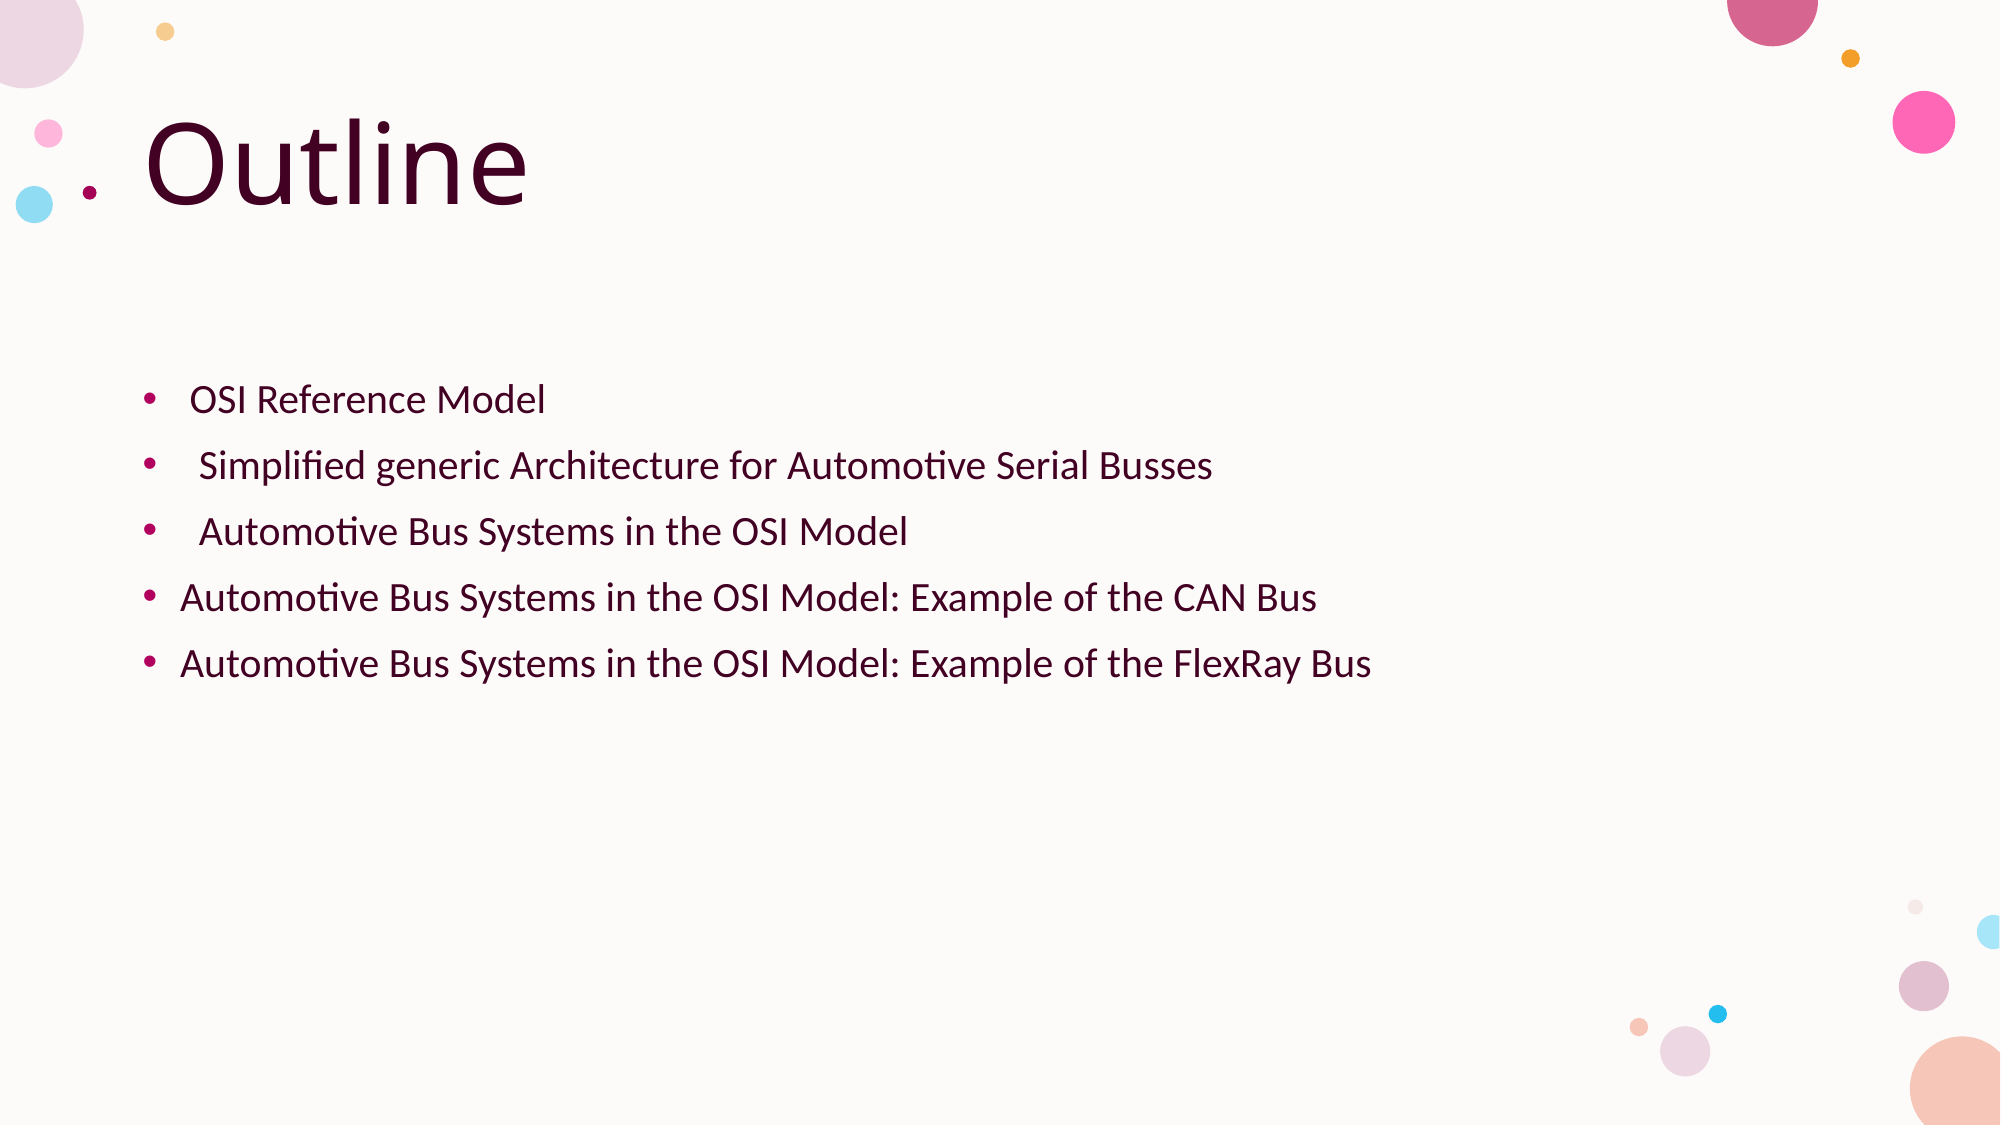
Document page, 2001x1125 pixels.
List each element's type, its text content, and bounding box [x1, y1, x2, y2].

title Outline [127, 59, 1877, 278]
list OSI Reference Model Simplified generic Architecture for Automotive Serial Busses Automotive Bus Systems in the OSI Model Automotive Bus Systems in the OSI Model: Example of the CAN Bus Automotive Bus Systems in the OSI Model: Example of the FlexRay Bus [127, 299, 1877, 1014]
